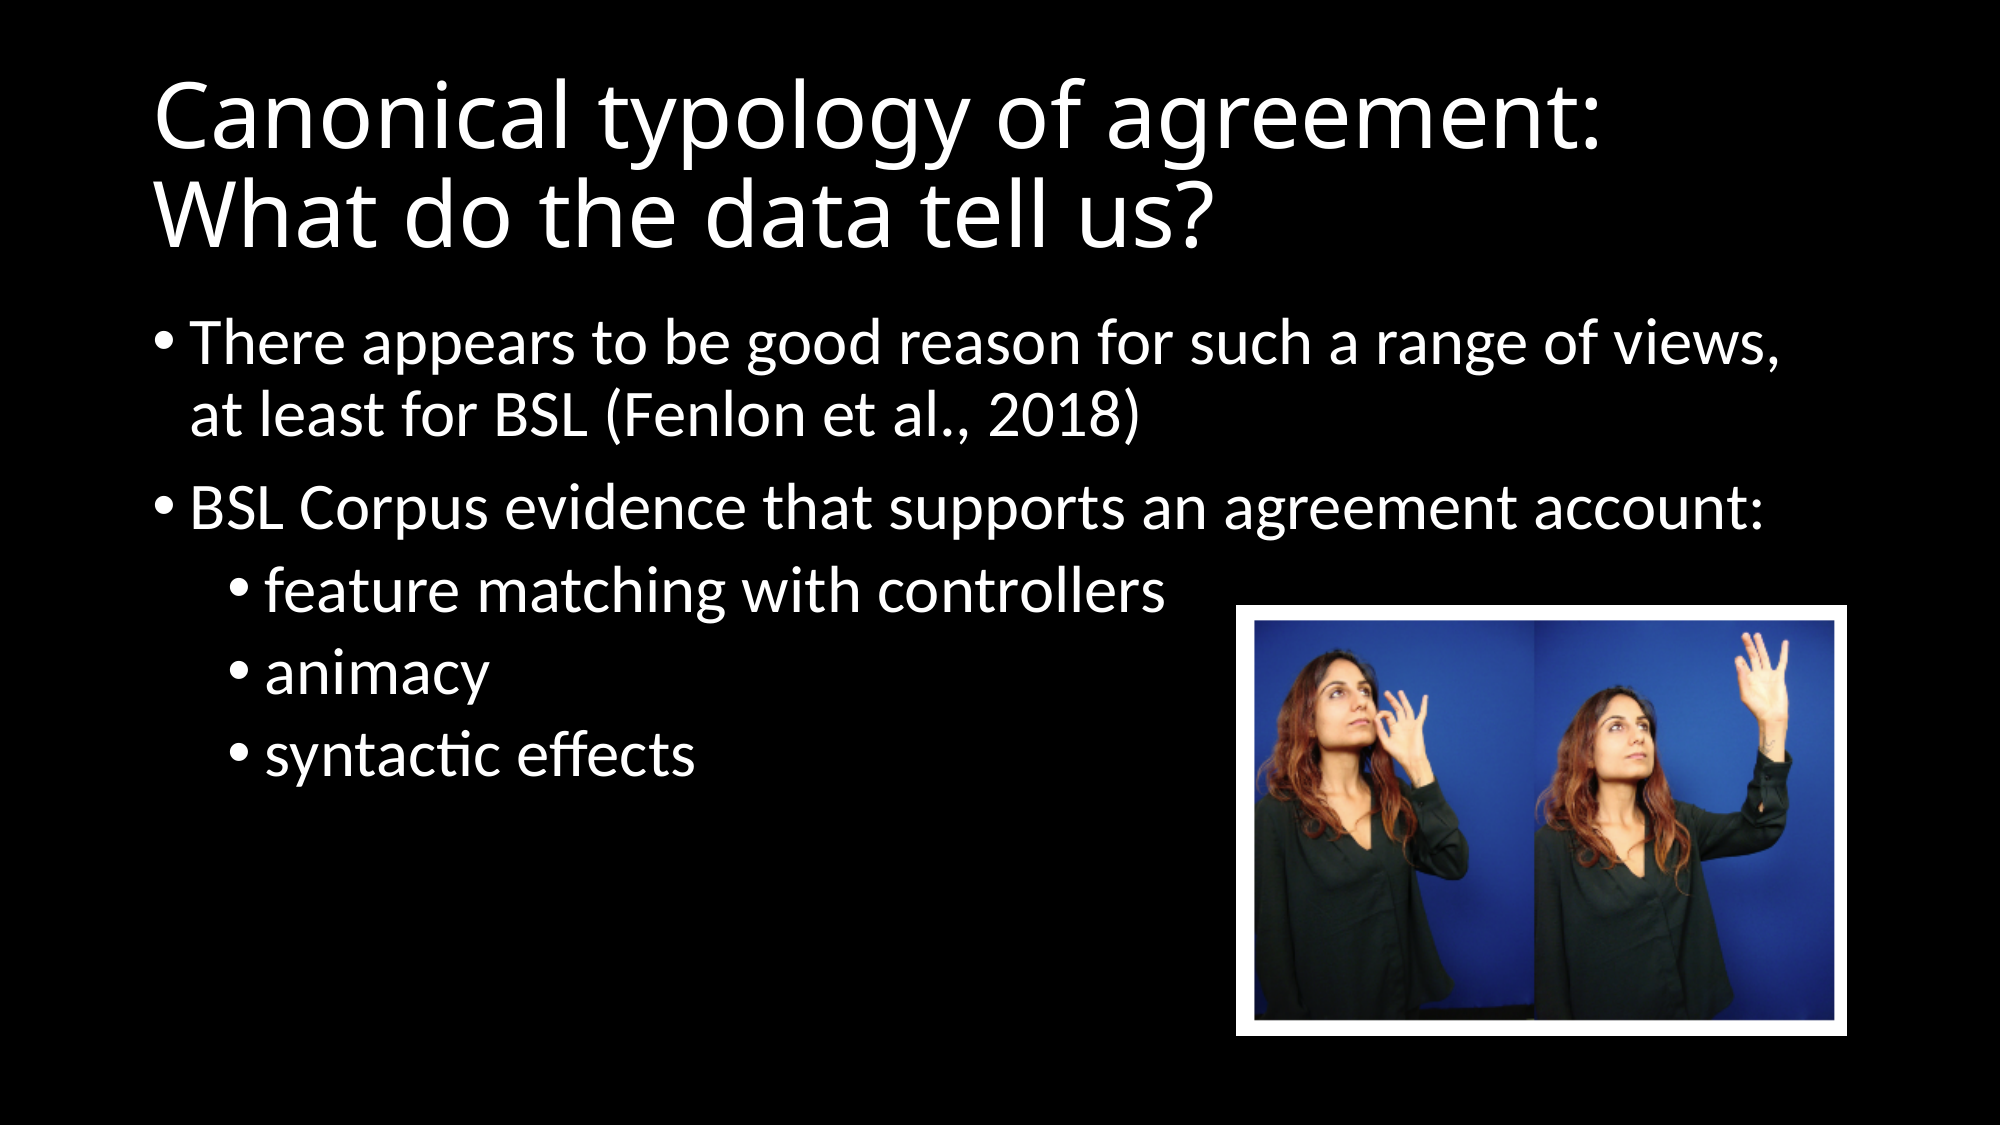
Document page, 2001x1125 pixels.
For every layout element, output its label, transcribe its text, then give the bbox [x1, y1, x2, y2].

title Canonical typology of agreement: What do the data tell us? [137, 59, 1863, 278]
list There appears to be good reason for such a range of views, at least for BSL (Fenlon et al., 2018) BSL Corpus evidence that supports an agreement account: feature matching with controllers animacy syntactic effects [137, 299, 1863, 1014]
picture [1236, 605, 1847, 1036]
